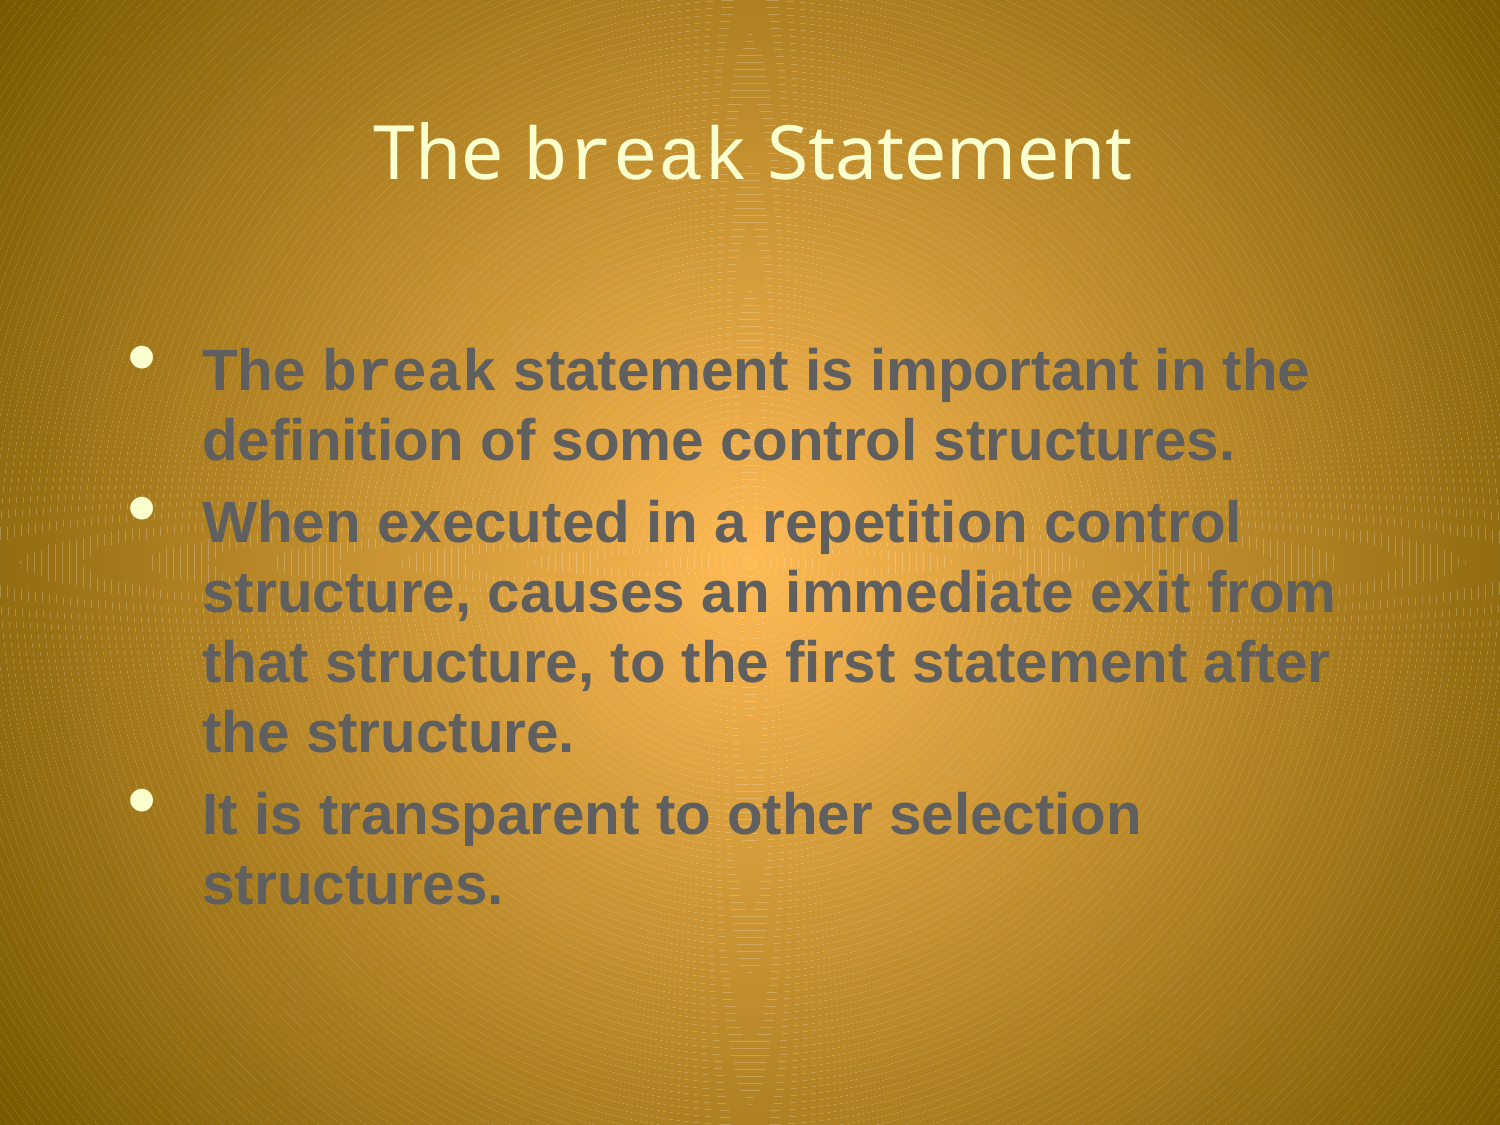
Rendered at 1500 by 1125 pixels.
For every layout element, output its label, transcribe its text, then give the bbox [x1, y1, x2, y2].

list The break statement is important in the definition of some control structures. When executed in a repetition control structure, causes an immediate exit from that structure, to the first statement after the structure. It is transparent to other selection structures. [112, 324, 1388, 1001]
title The break Statement [79, 51, 1428, 249]
